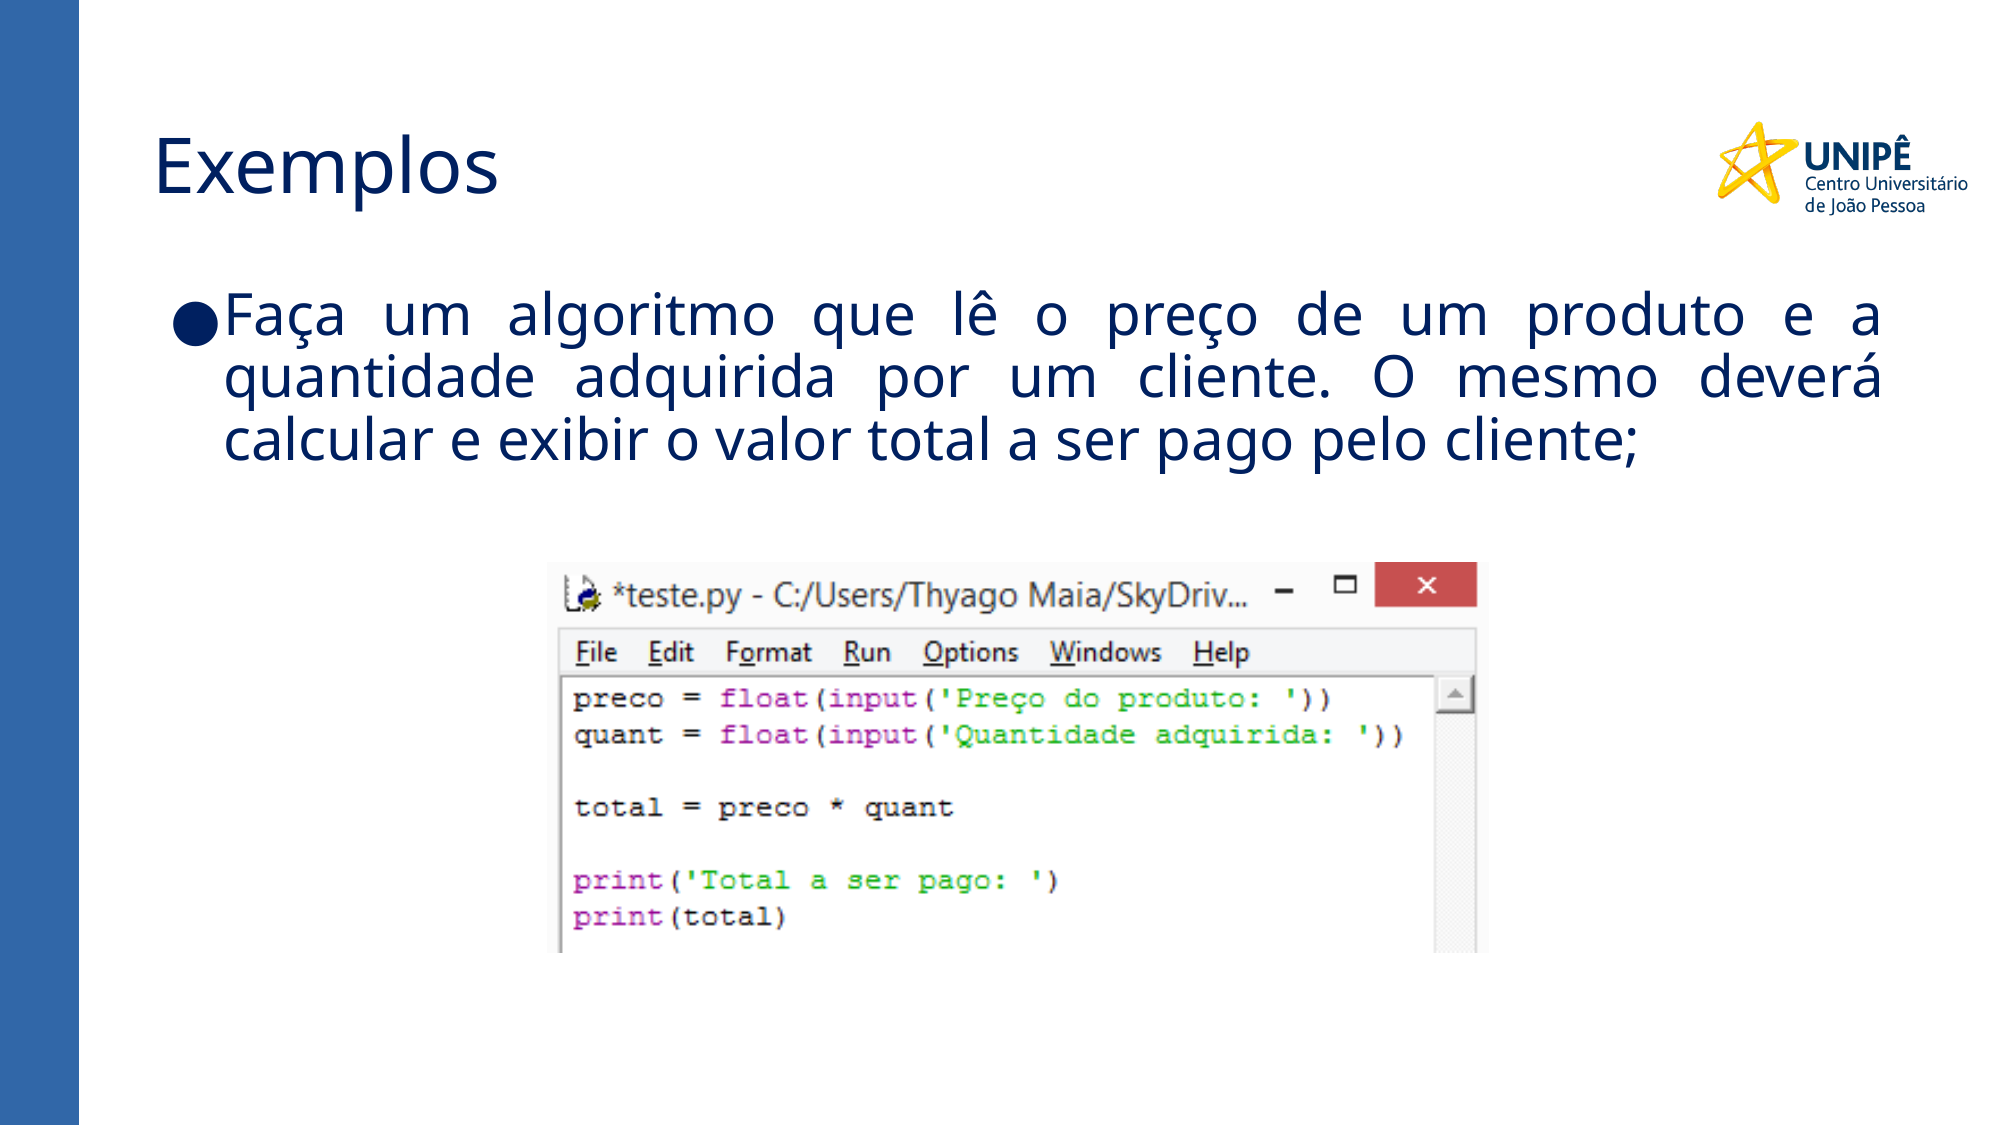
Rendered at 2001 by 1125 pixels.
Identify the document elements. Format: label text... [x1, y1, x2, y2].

picture [547, 562, 1489, 953]
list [0, 0, 79, 1125]
picture [1717, 121, 1968, 216]
text_box Faça um algoritmo que lê o preço de um produto e a quantidade adquirida por um cliente. O mesmo deverá calcular e exibir o valor total a ser pago pelo cliente; [137, 277, 1899, 978]
title Exemplos [137, 59, 1863, 277]
